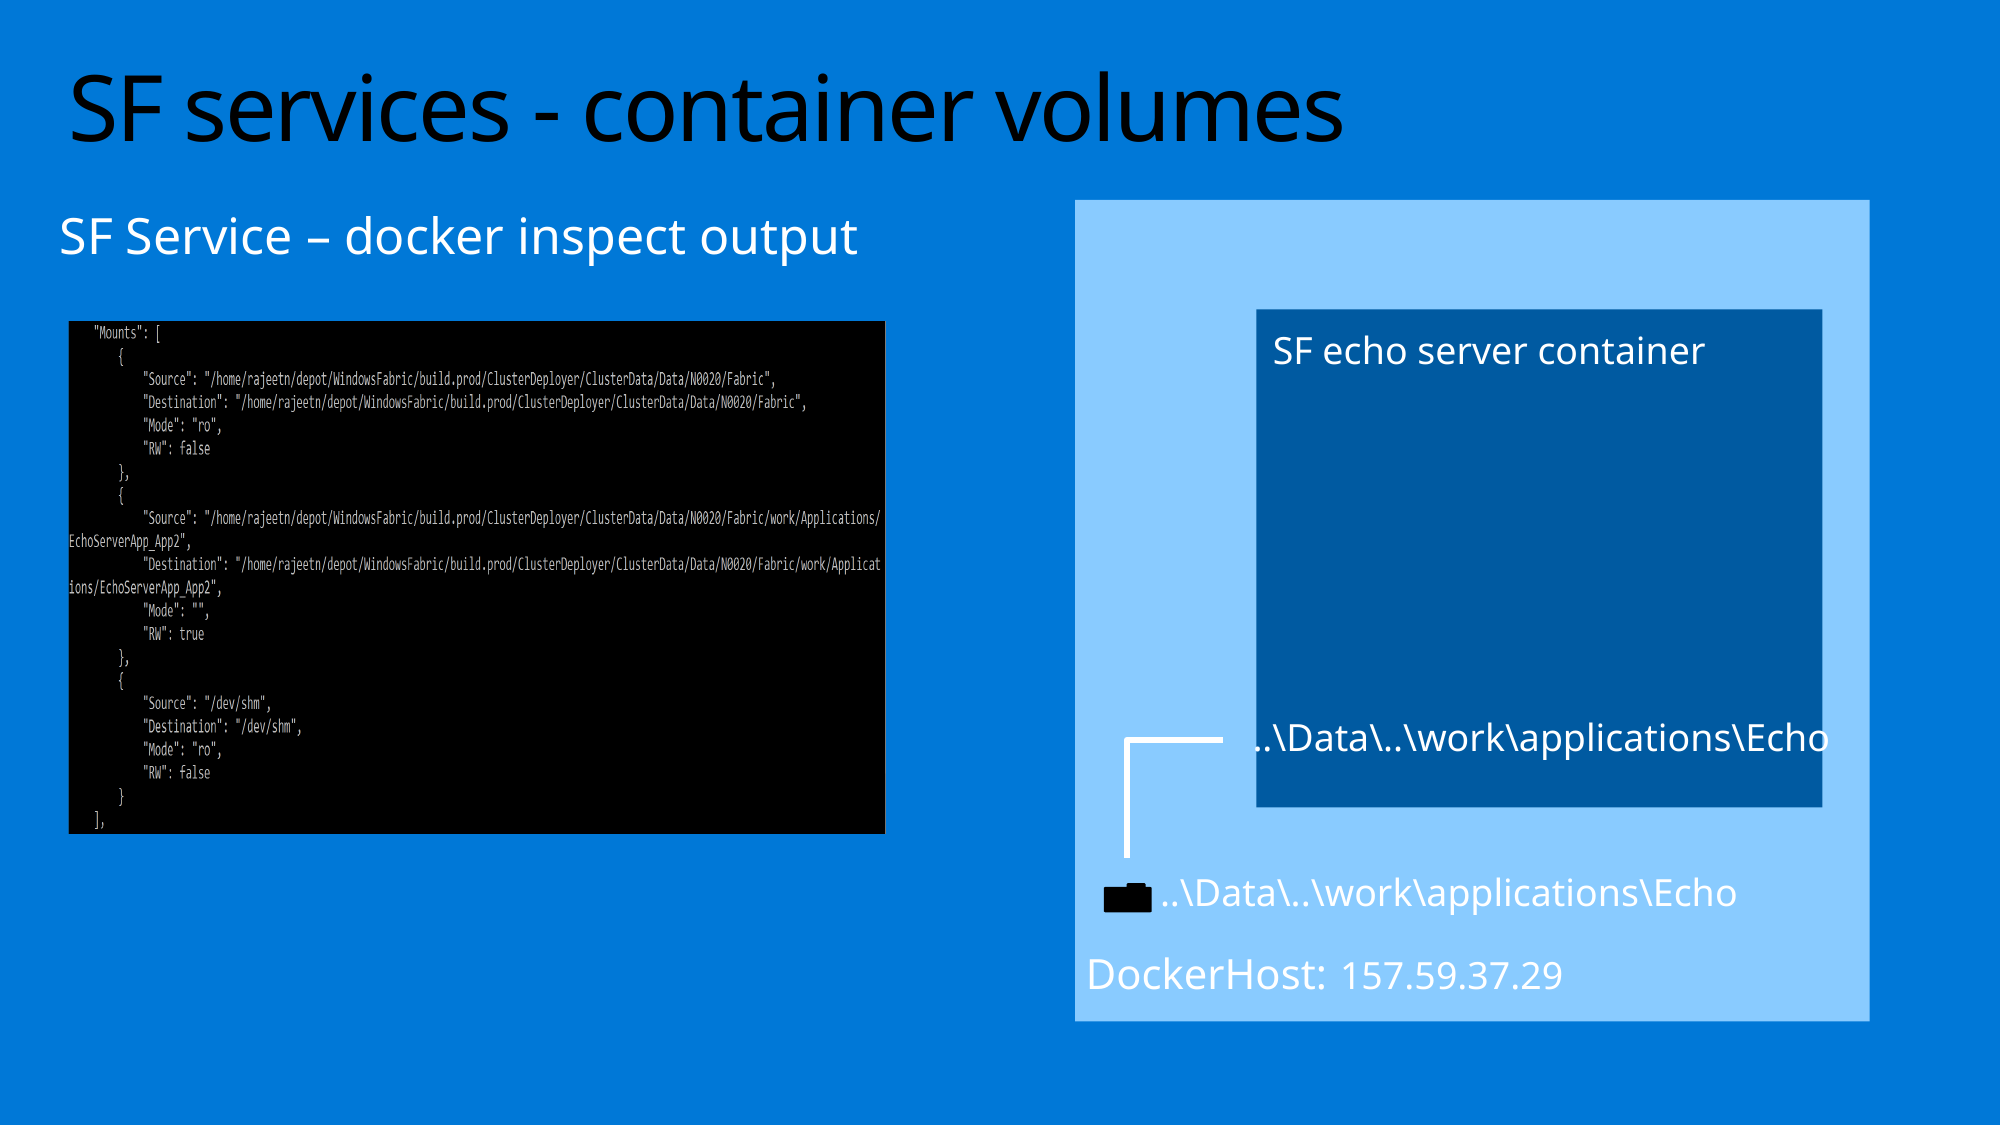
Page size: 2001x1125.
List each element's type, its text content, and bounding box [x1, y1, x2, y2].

text_box [1074, 199, 1870, 1022]
text_box ..\Data\..\work\applications\Echo [1180, 853, 1769, 935]
text_box SF Service – docker inspect output [29, 187, 890, 289]
picture [67, 321, 886, 835]
picture [1074, 858, 1180, 939]
text_box [1255, 781, 1823, 808]
text_box SF echo server container [1229, 297, 1736, 400]
text_box ..\Data\..\work\applications\Echo [1222, 699, 1861, 781]
title SF services - container volumes [44, 47, 1957, 196]
text_box DockerHost: 157.59.37.29 [1055, 922, 1683, 1025]
text_box [1255, 309, 1823, 699]
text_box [1126, 743, 1240, 859]
